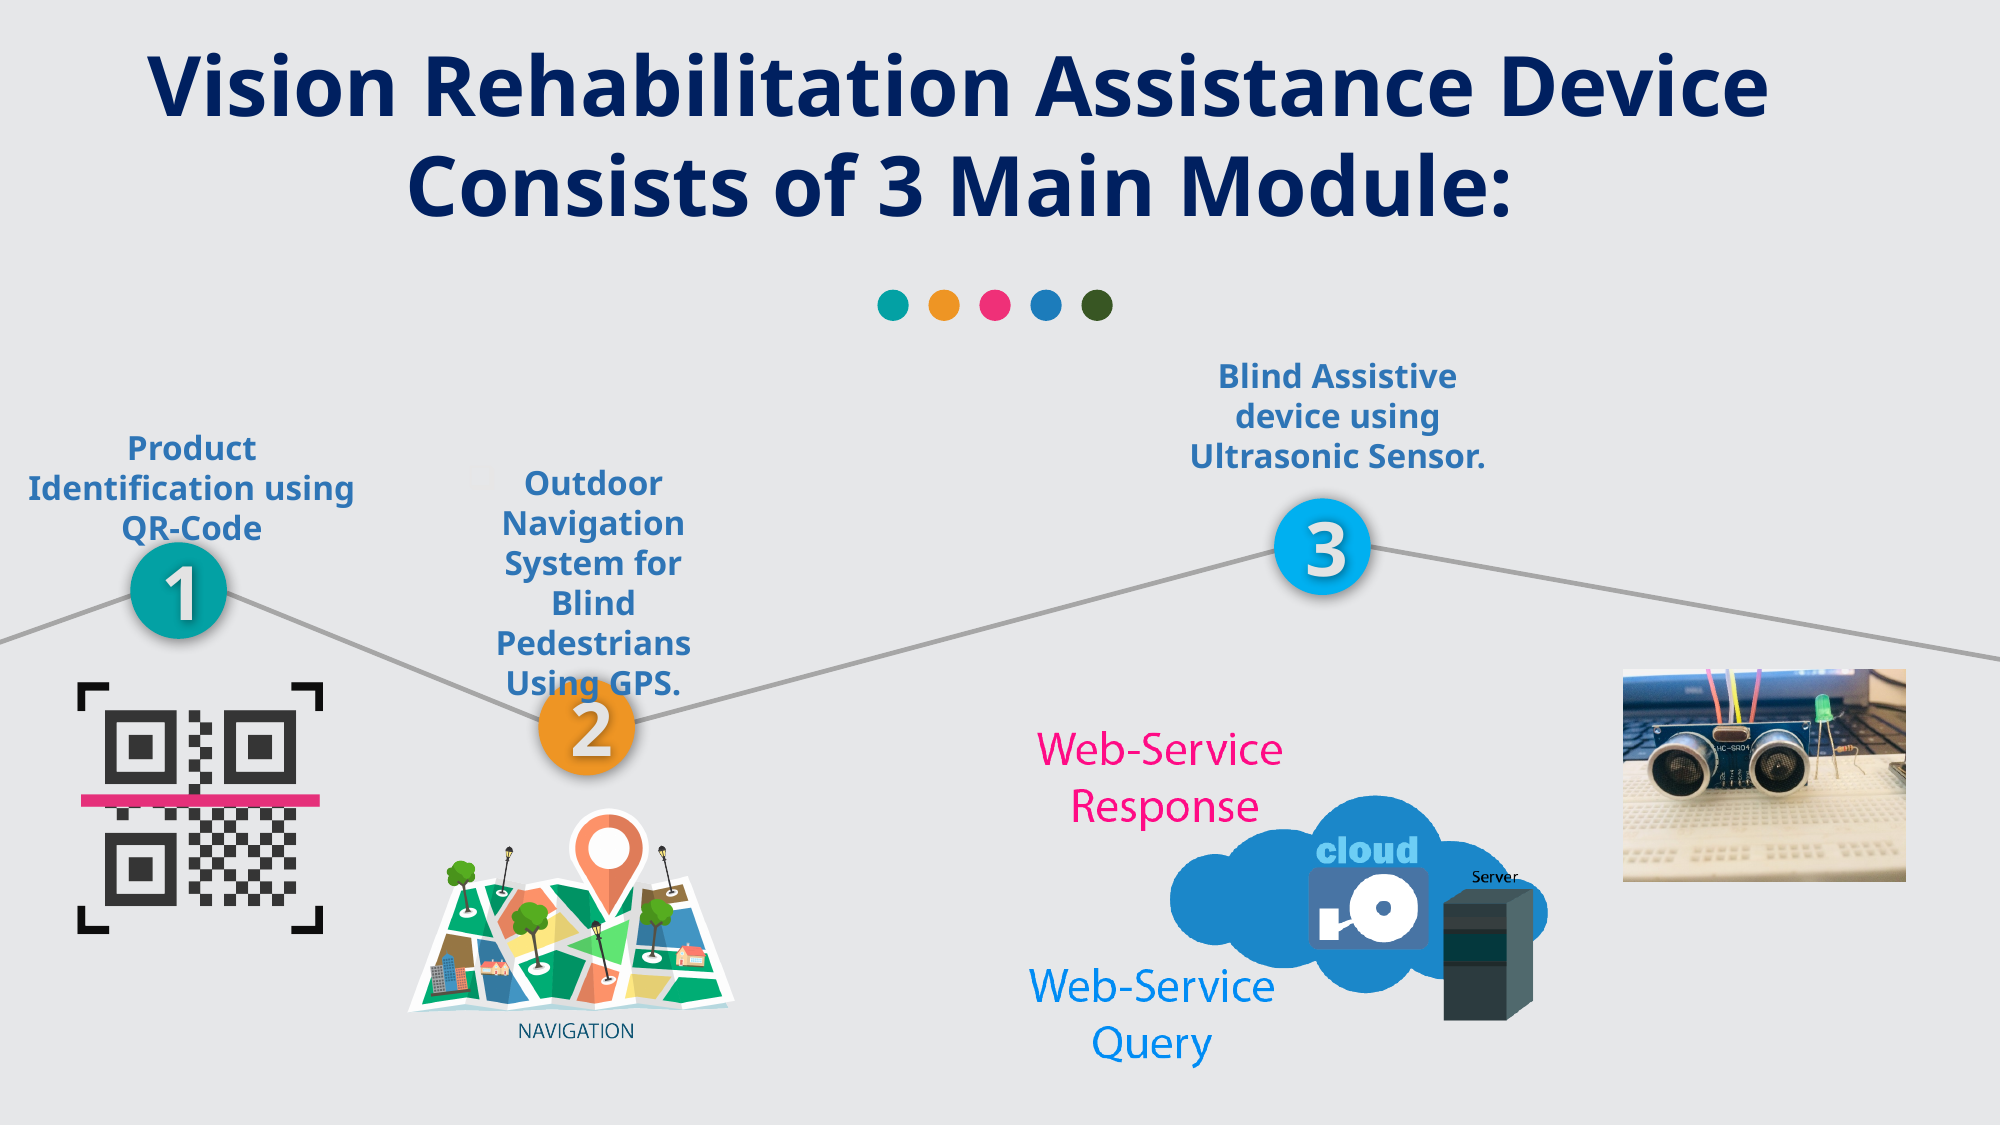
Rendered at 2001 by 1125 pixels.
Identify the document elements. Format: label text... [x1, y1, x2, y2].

picture [407, 808, 735, 1044]
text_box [5, 419, 379, 759]
picture [76, 682, 323, 942]
text_box [1029, 288, 1063, 322]
text_box [1080, 288, 1114, 322]
picture [1028, 725, 1548, 1070]
text_box [537, 728, 548, 758]
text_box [379, 592, 556, 728]
text_box [628, 728, 636, 754]
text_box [618, 547, 1288, 728]
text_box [1513, 546, 2000, 660]
text_box Outdoor Navigation System for Blind Pedestrians Using GPS. [391, 455, 740, 710]
picture [1623, 669, 1906, 882]
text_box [0, 590, 5, 643]
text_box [1163, 347, 1513, 686]
text_box [978, 288, 1012, 322]
text_box [927, 288, 961, 322]
text_box 2 [555, 710, 619, 779]
text_box Vision Rehabilitation Assistance Device Consists of 3 Main Module: [0, 26, 1952, 241]
text_box [876, 288, 910, 322]
